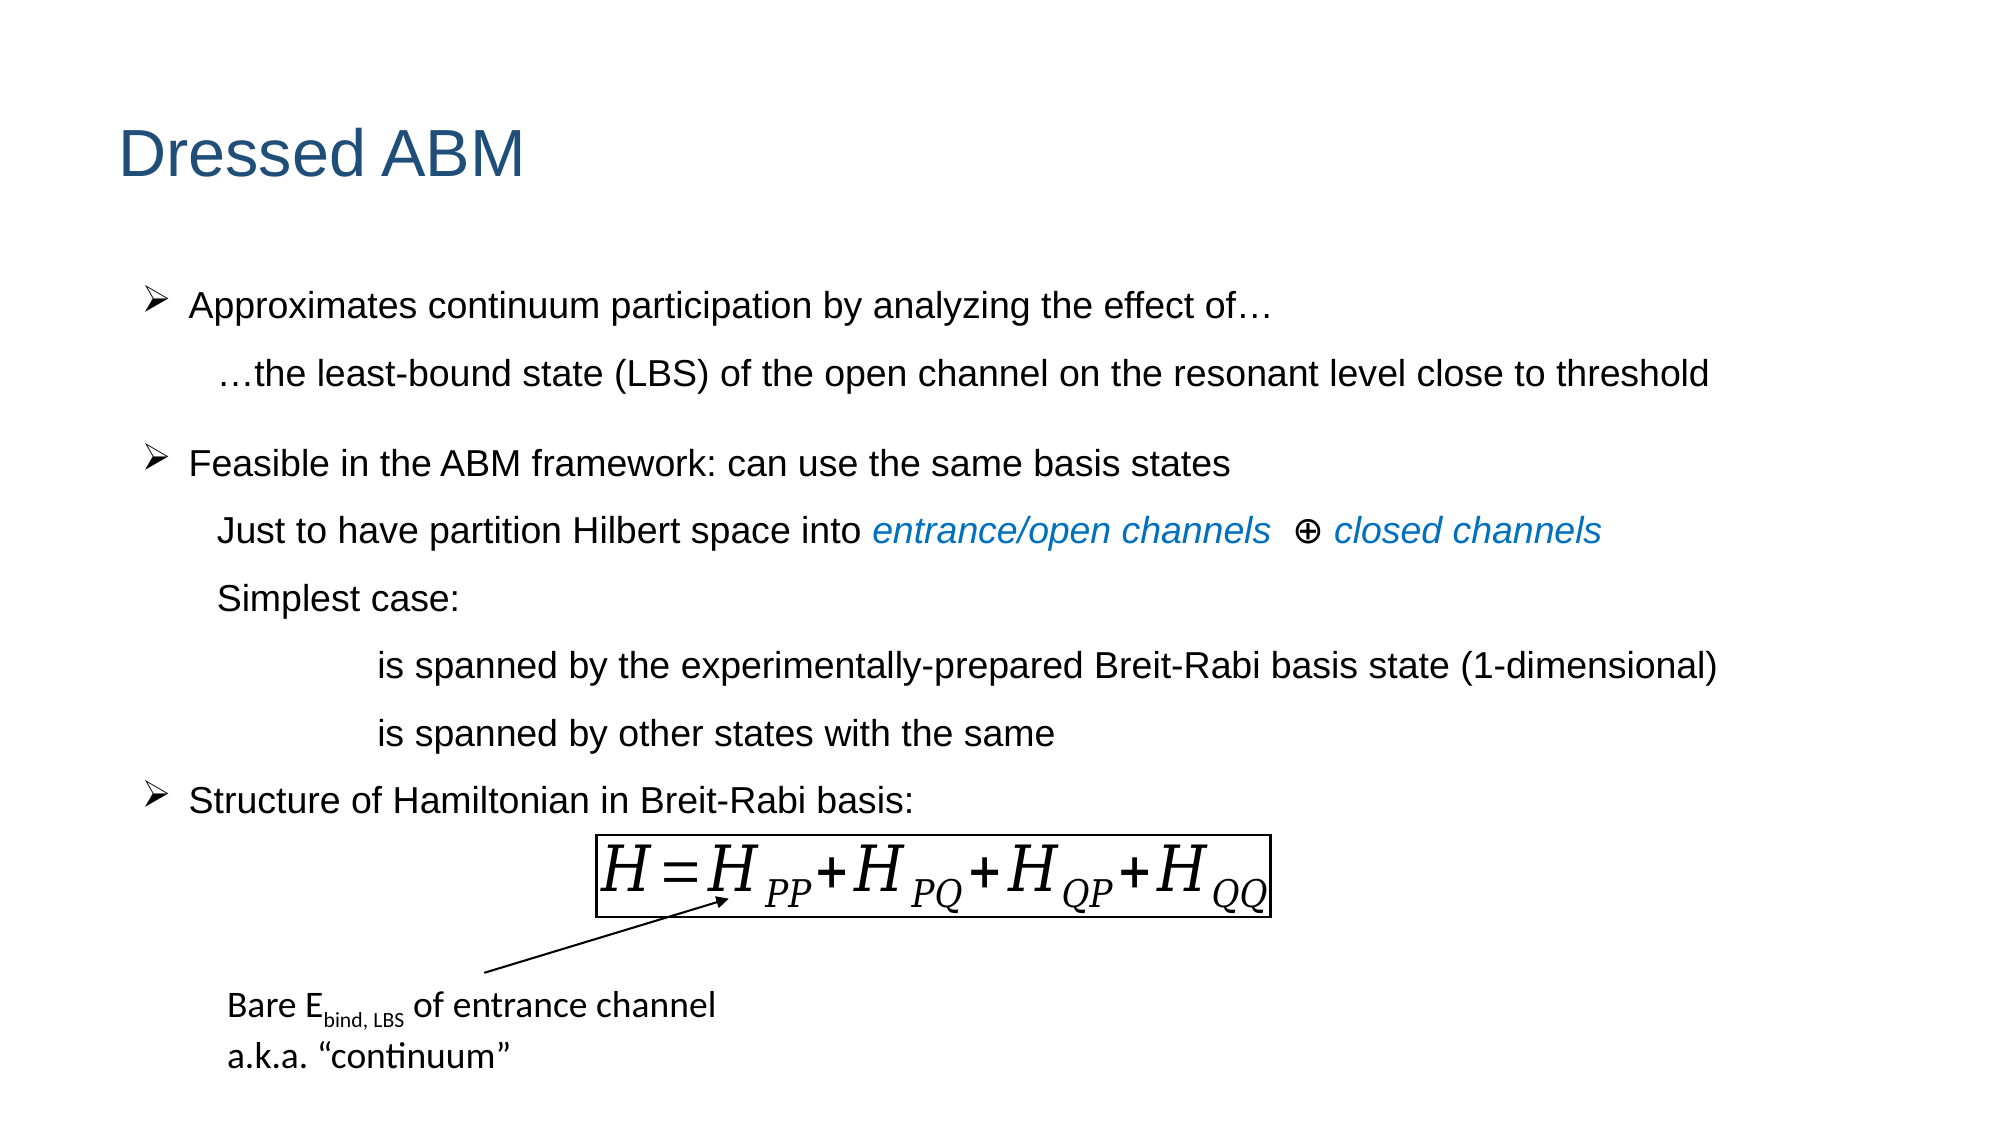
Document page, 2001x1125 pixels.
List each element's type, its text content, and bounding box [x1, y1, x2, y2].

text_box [484, 898, 729, 973]
text_box Bare Ebind, LBS of entrance channel a.k.a. “continuum” [212, 972, 732, 1084]
title Dressed ABM [103, 64, 1764, 247]
